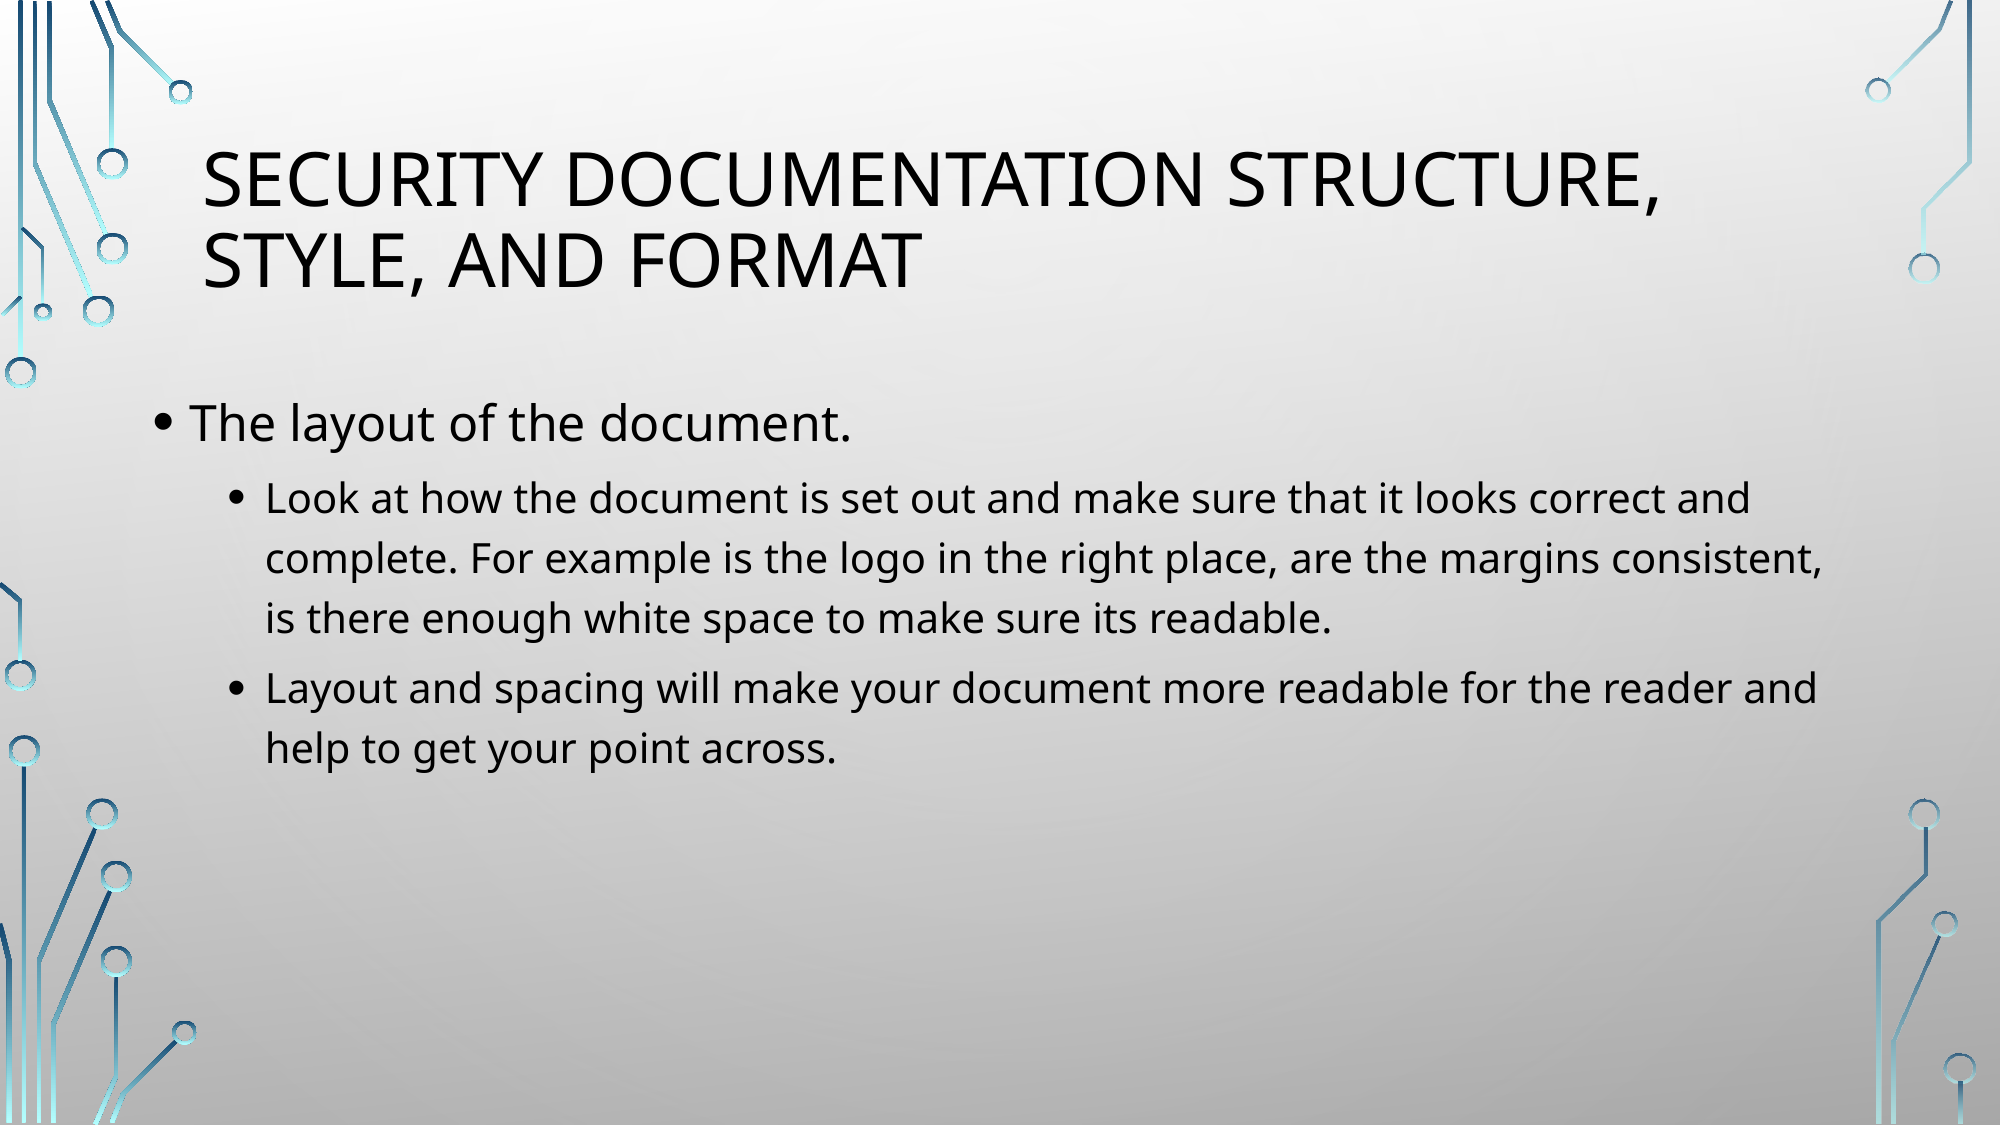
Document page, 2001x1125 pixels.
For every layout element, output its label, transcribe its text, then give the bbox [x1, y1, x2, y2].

list The layout of the document. Look at how the document is set out and make sure that it looks correct and complete. For example is the logo in the right place, are the margins consistent, is there enough white space to make sure its readable. Layout and spacing will make your document more readable for the reader and help to get your point across. [137, 371, 1863, 971]
title Security documentation structure, style, and format [187, 101, 1813, 344]
